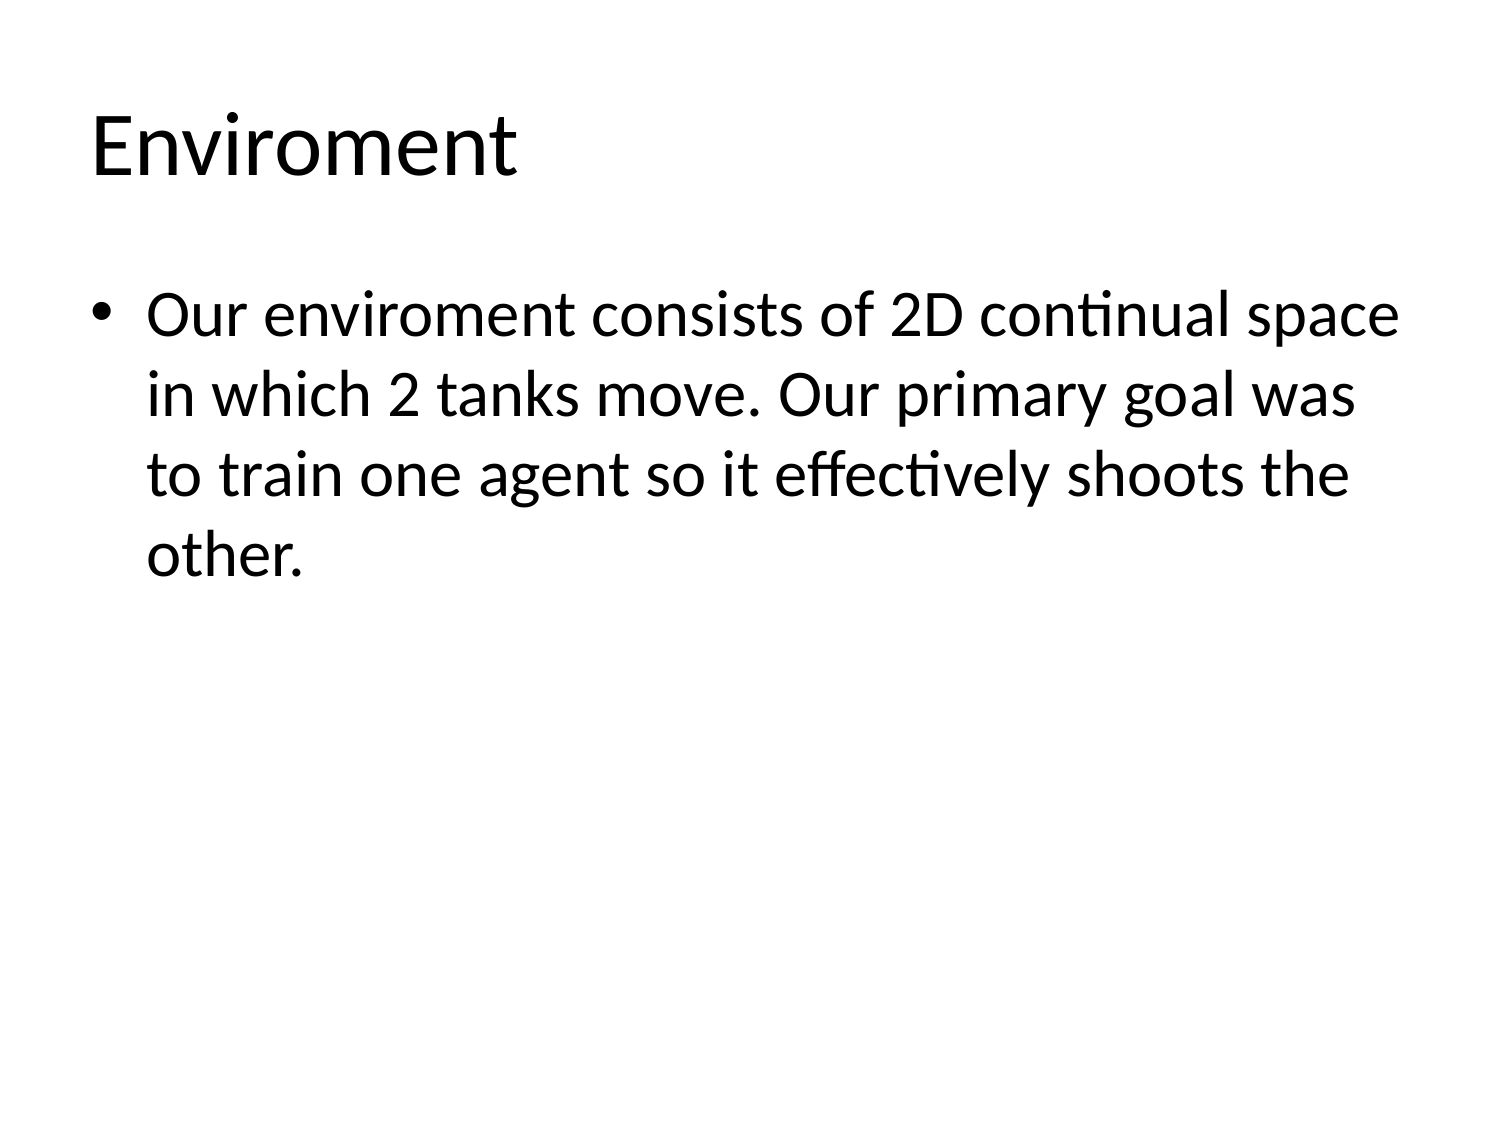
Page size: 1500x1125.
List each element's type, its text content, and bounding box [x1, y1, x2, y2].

title Enviroment [75, 45, 1425, 233]
list Our enviroment consists of 2D continual space in which 2 tanks move. Our primary goal was to train one agent so it effectively shoots the other. [75, 262, 1425, 1005]
